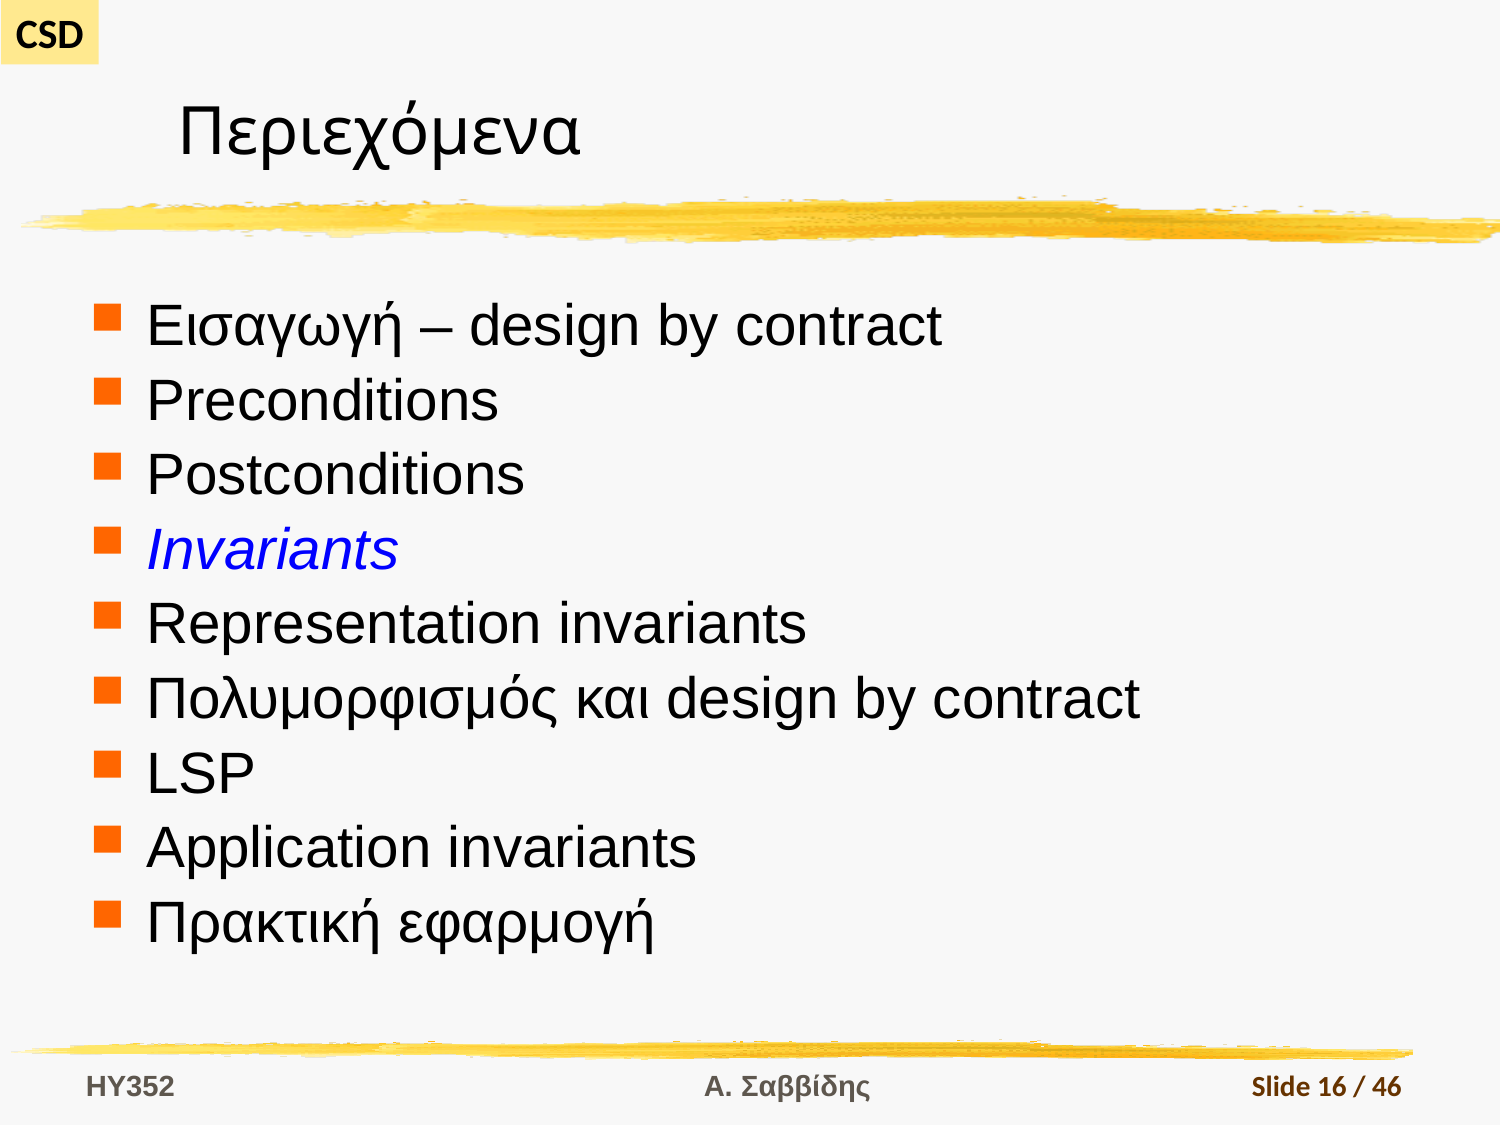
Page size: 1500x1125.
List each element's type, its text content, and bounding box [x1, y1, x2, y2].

picture [400, 1037, 549, 1064]
footer Α. Σαββίδης [549, 1034, 1025, 1110]
slide_number HY352 [70, 1034, 400, 1110]
list Εισαγωγή – design by contract Preconditions Postconditions Invariants Representation invariants Πολυμορφισμός και design by contract LSP Application invariants Πρακτική εφαρμογή [75, 287, 1438, 1013]
title Περιεχόμενα [162, 24, 1500, 175]
picture [11, 1037, 70, 1064]
picture [1025, 1037, 1104, 1064]
picture [21, 190, 1500, 254]
slide_number Slide 16 / 46 [1104, 1034, 1417, 1110]
